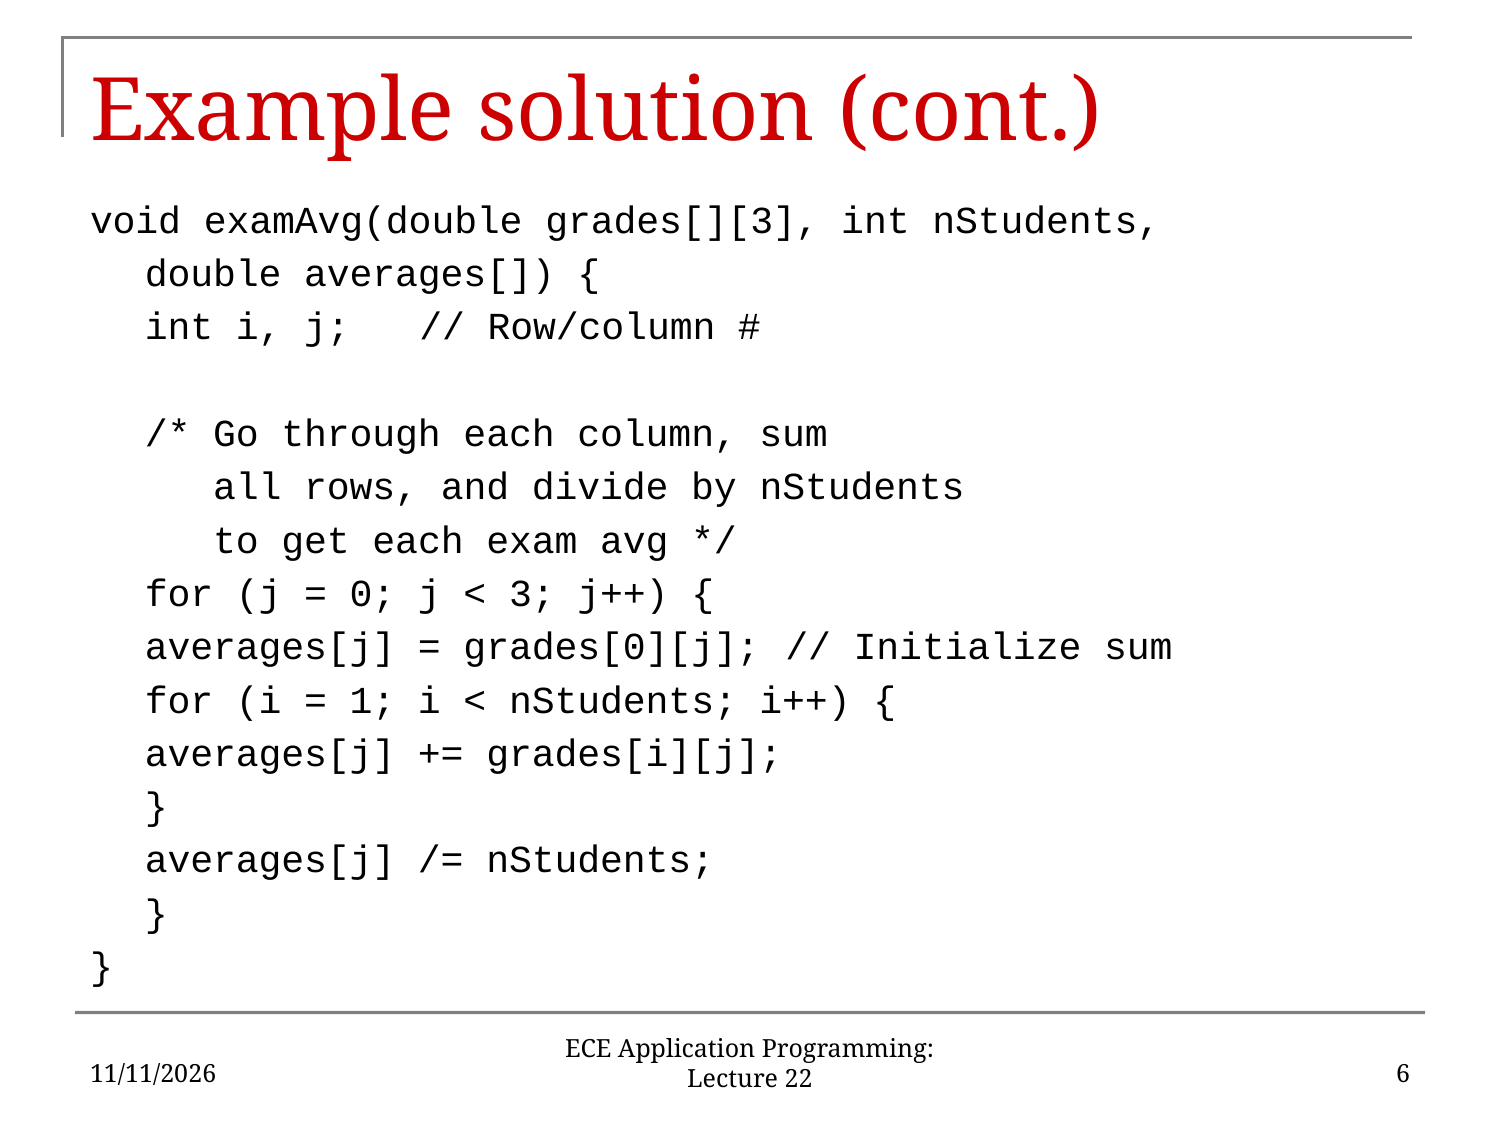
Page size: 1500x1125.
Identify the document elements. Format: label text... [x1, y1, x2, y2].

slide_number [74, 1023, 426, 1100]
list void examAvg(double grades[][3], int nStudents, double averages[]) { int i, j; // Row/column # /* Go through each column, sum all rows, and divide by nStudents to get each exam avg */ for (j = 0; j < 3; j++) { averages[j] = grades[0][j]; // Initialize sum for (i = 1; i < nStudents; i++) { averages[j] += grades[i][j]; } averages[j] /= nStudents; } } [75, 187, 1425, 1006]
title Example solution (cont.) [75, 45, 1425, 163]
slide_number 6 [1074, 1023, 1426, 1100]
footer ECE Application Programming: Lecture 22 [512, 1024, 988, 1101]
